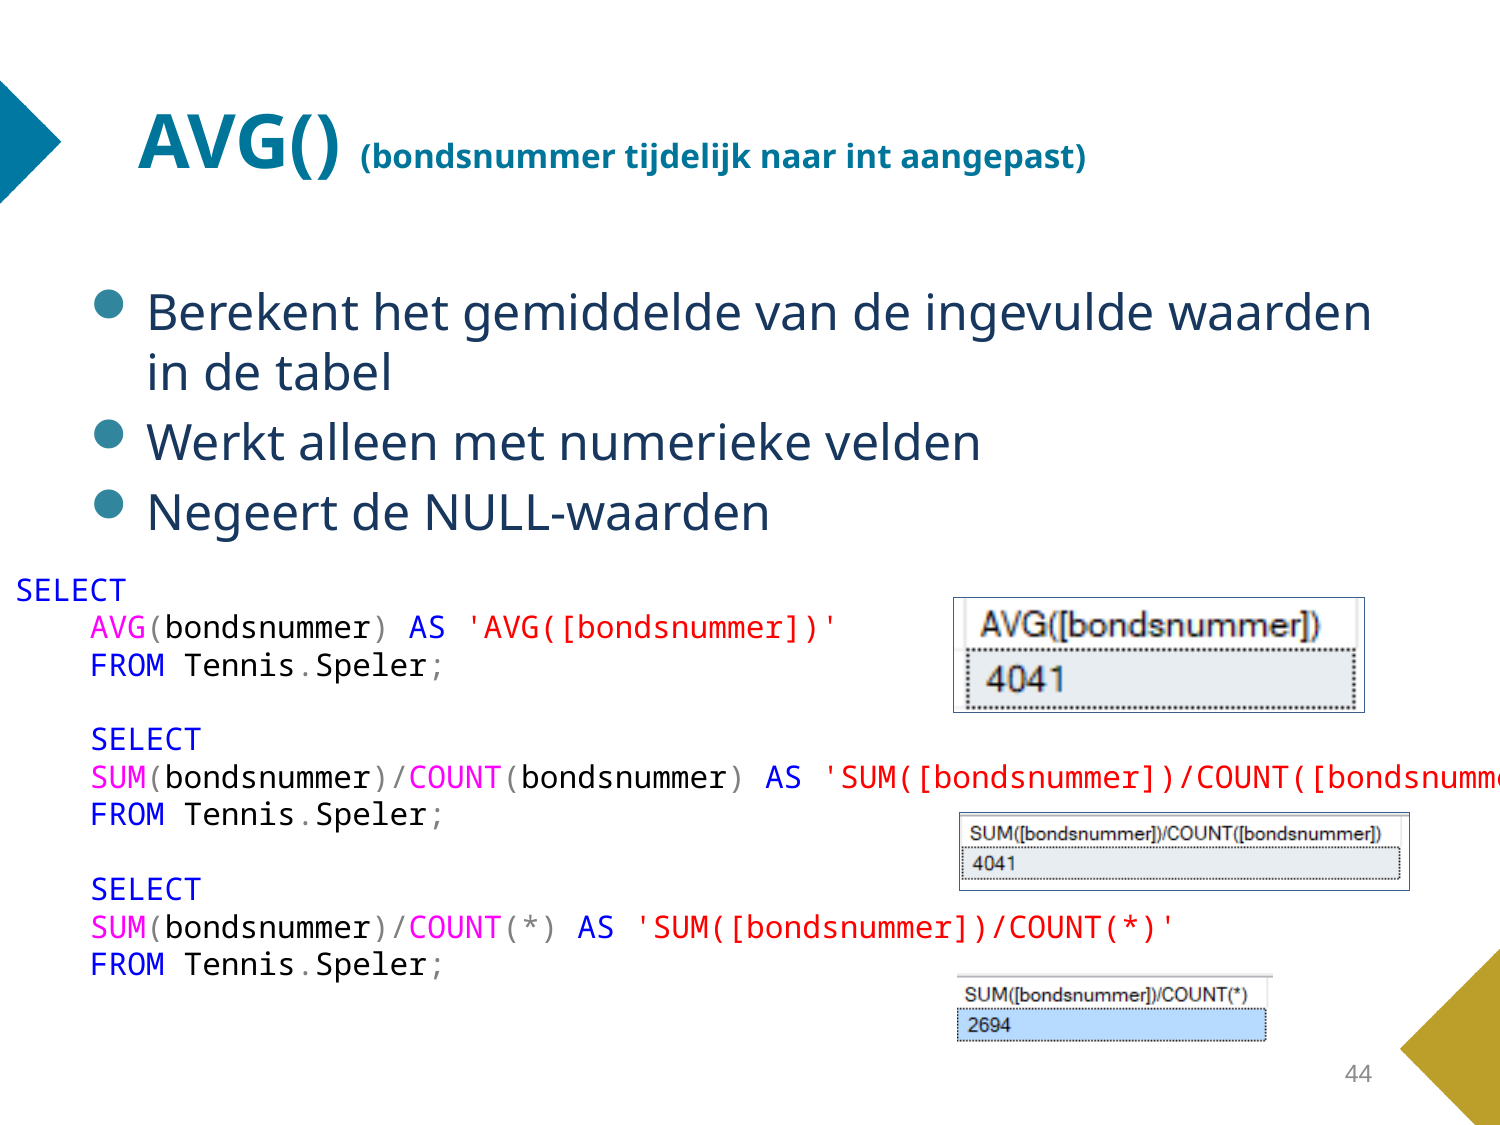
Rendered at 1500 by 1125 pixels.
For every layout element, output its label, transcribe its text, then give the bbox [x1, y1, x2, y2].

slide_number 44 [1037, 1042, 1388, 1103]
picture [953, 597, 1365, 713]
text_box SELECT AVG(bondsnummer) AS 'AVG([bondsnummer])' FROM Tennis.Speler; SELECT SUM(bondsnummer)/COUNT(bondsnummer) AS 'SUM([bondsnummer])/COUNT([bondsnummer])' FROM Tennis.Speler; SELECT SUM(bondsnummer)/COUNT(*) AS 'SUM([bondsnummer])/COUNT(*)' FROM Tennis.Speler; [0, 562, 1500, 989]
picture [0, 0, 1500, 562]
list Berekent het gemiddelde van de ingevulde waarden in de tabel Werkt alleen met numerieke velden Negeert de NULL-waarden [75, 273, 1425, 562]
picture [0, 973, 1500, 1125]
picture [959, 812, 1410, 892]
title AVG() (bondsnummer tijdelijk naar int aangepast) [123, 45, 1425, 233]
